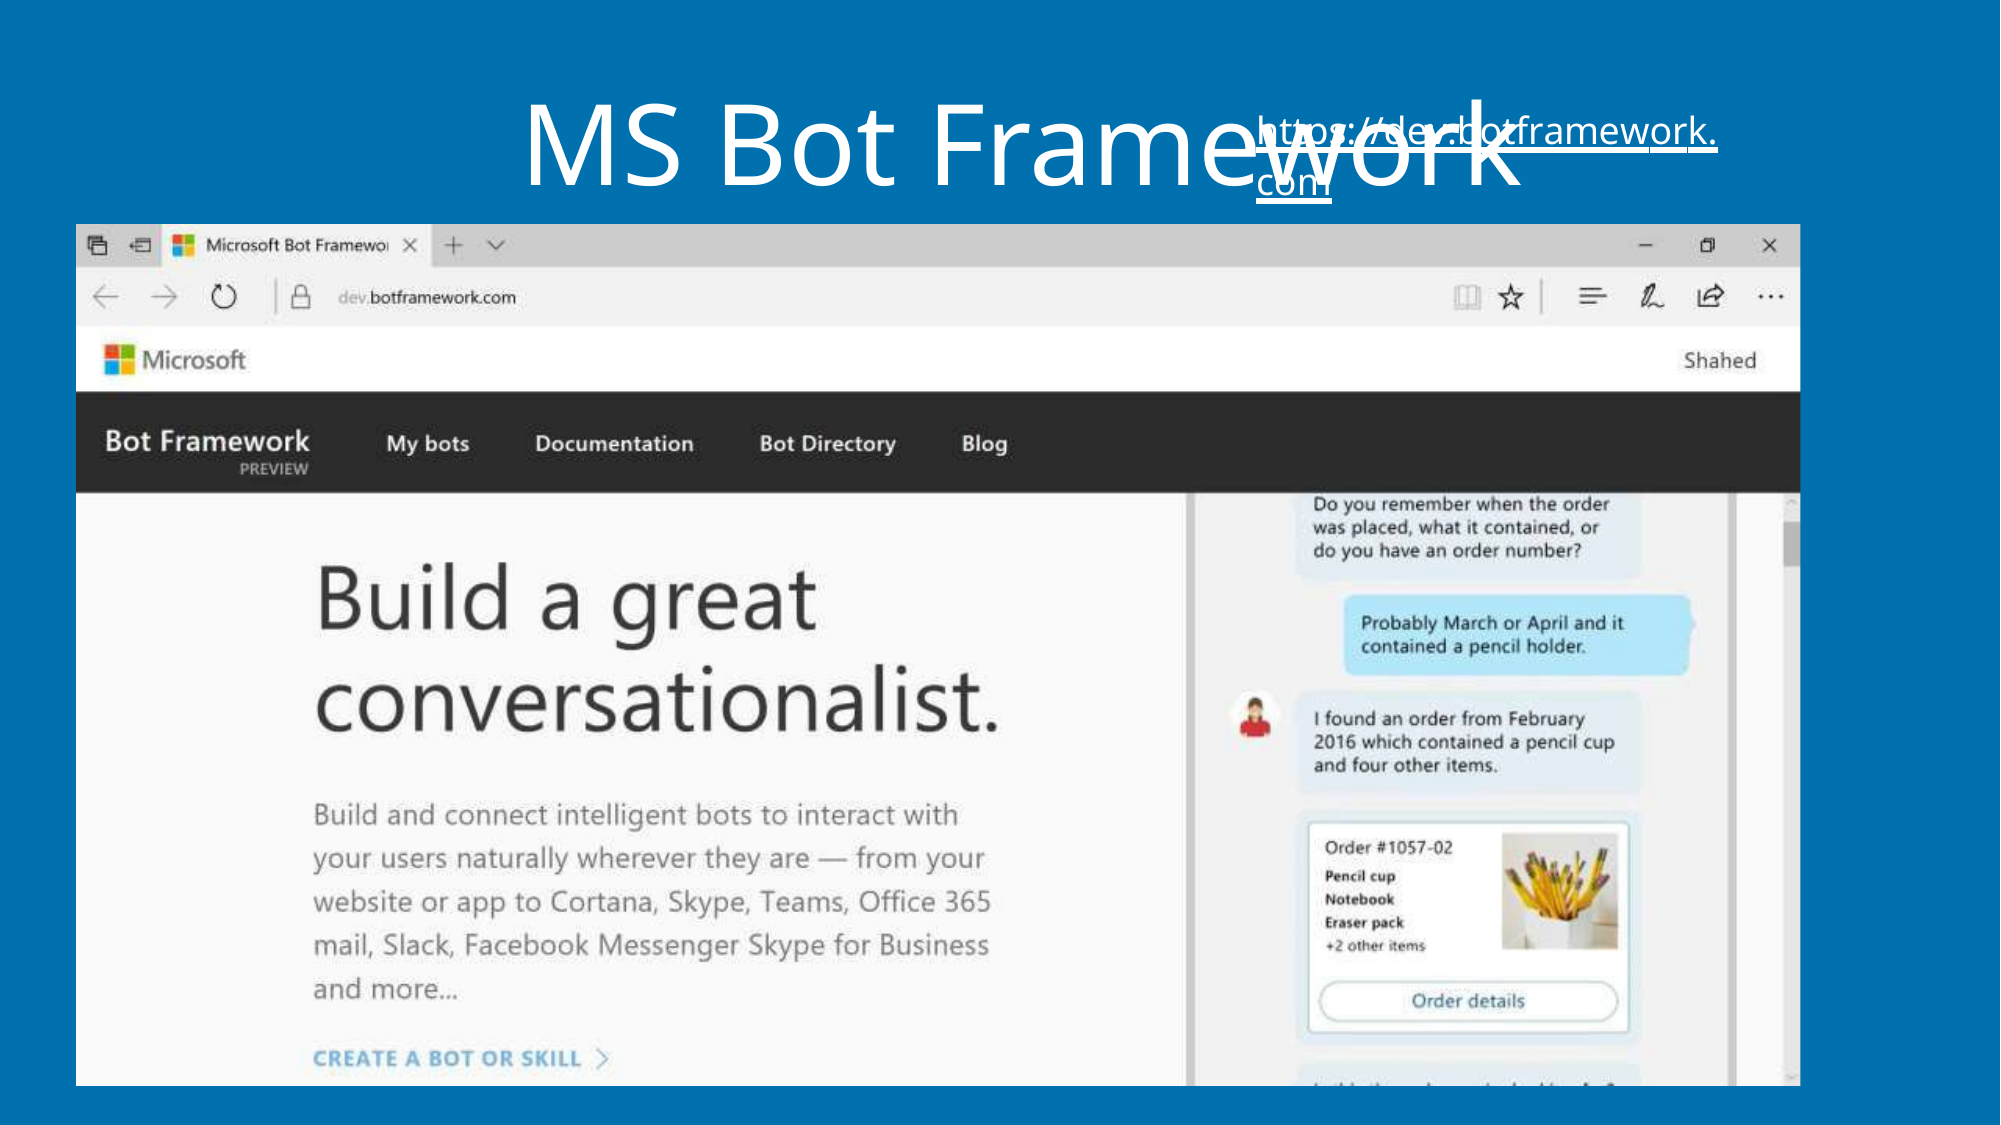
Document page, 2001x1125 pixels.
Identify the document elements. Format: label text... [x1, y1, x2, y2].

text_box [76, 224, 1801, 1086]
title MS Bot Framework [48, 73, 1952, 180]
text_box https://dev.botframework.com [1253, 106, 1761, 209]
